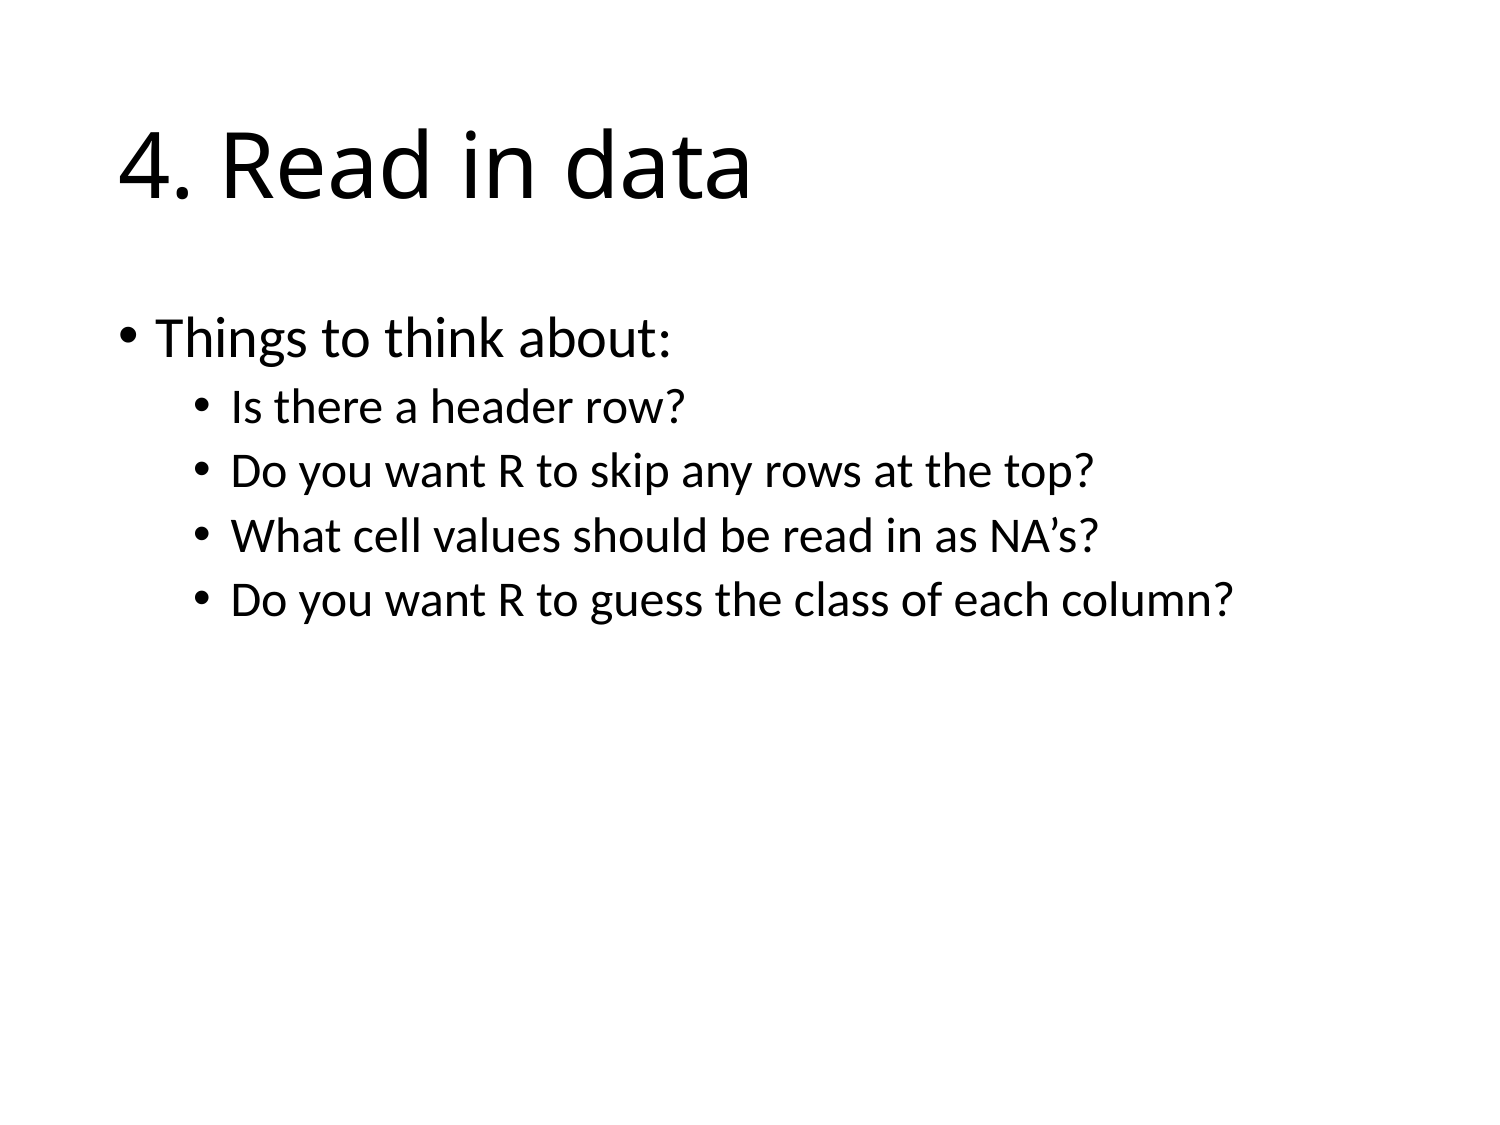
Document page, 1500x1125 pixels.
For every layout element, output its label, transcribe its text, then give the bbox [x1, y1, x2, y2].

title 4. Read in data [103, 59, 1397, 278]
list Things to think about: Is there a header row? Do you want R to skip any rows at the top? What cell values should be read in as NA’s? Do you want R to guess the class of each column? [103, 299, 1397, 1014]
